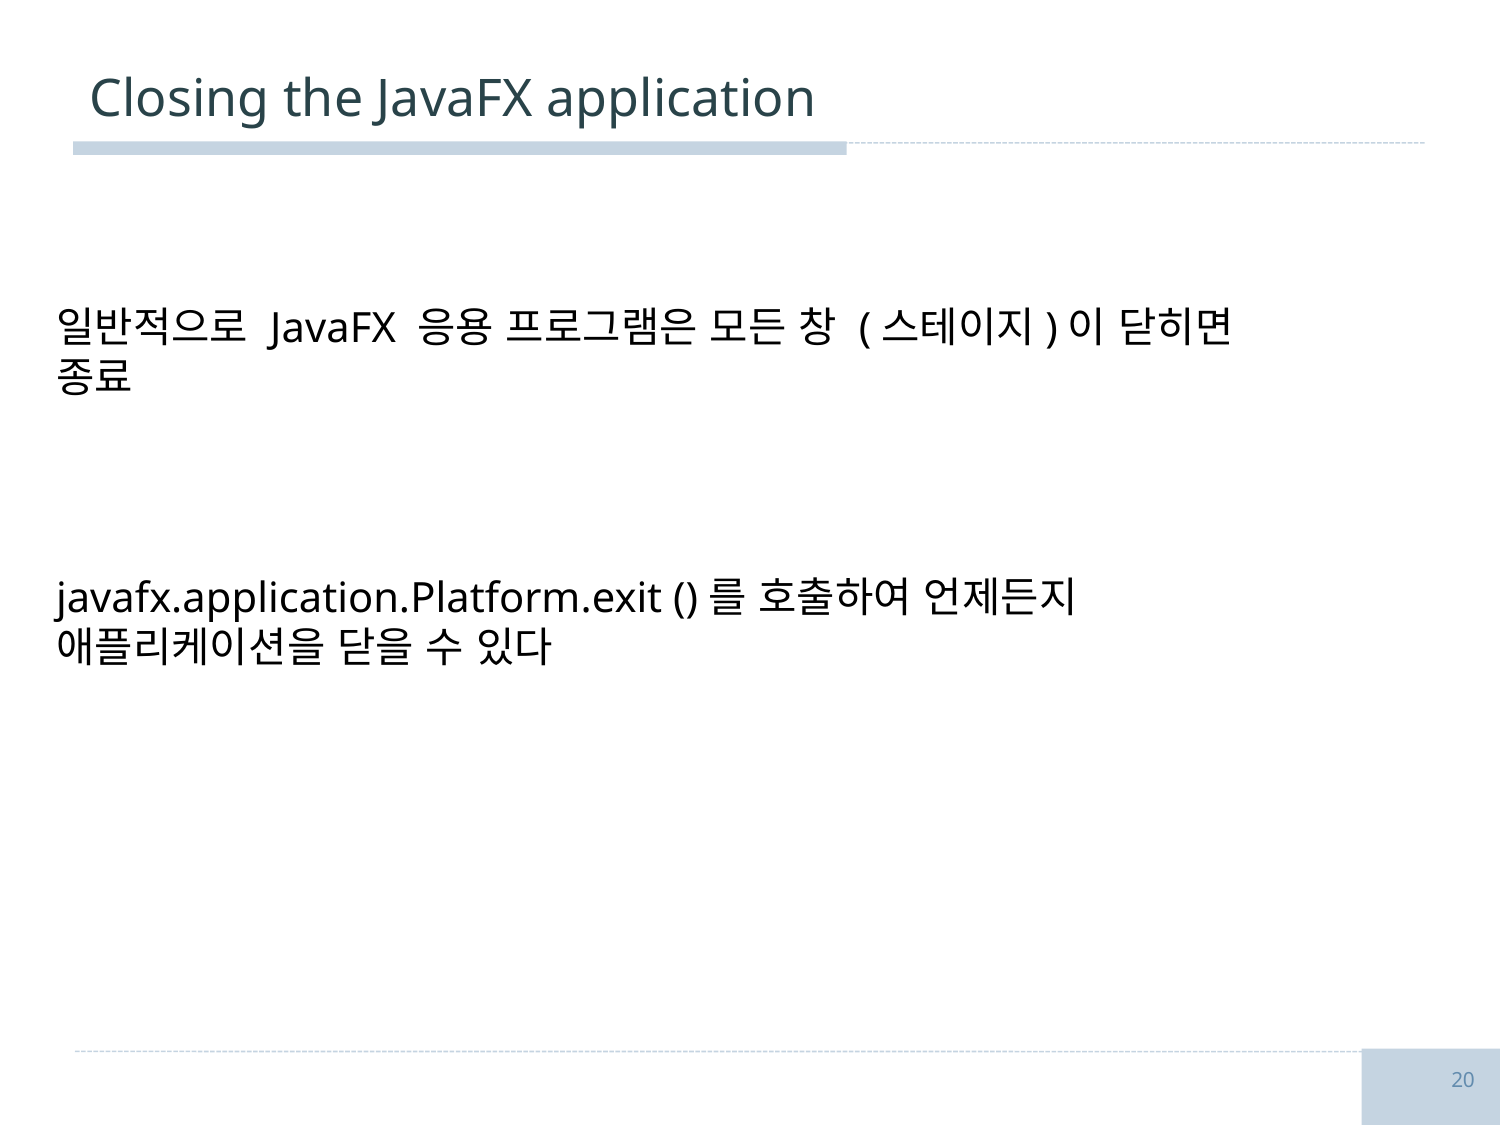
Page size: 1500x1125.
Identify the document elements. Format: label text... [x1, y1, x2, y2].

text_box 일반적으로 JavaFX 응용 프로그램은 모든 창 (스테이지)이 닫히면 종료 [41, 293, 1320, 409]
text_box javafx.application.Platform.exit ()를 호출하여 언제든지 애플리케이션을 닫을 수 있다 [41, 513, 1353, 679]
title Closing the JavaFX application [75, 24, 1425, 134]
